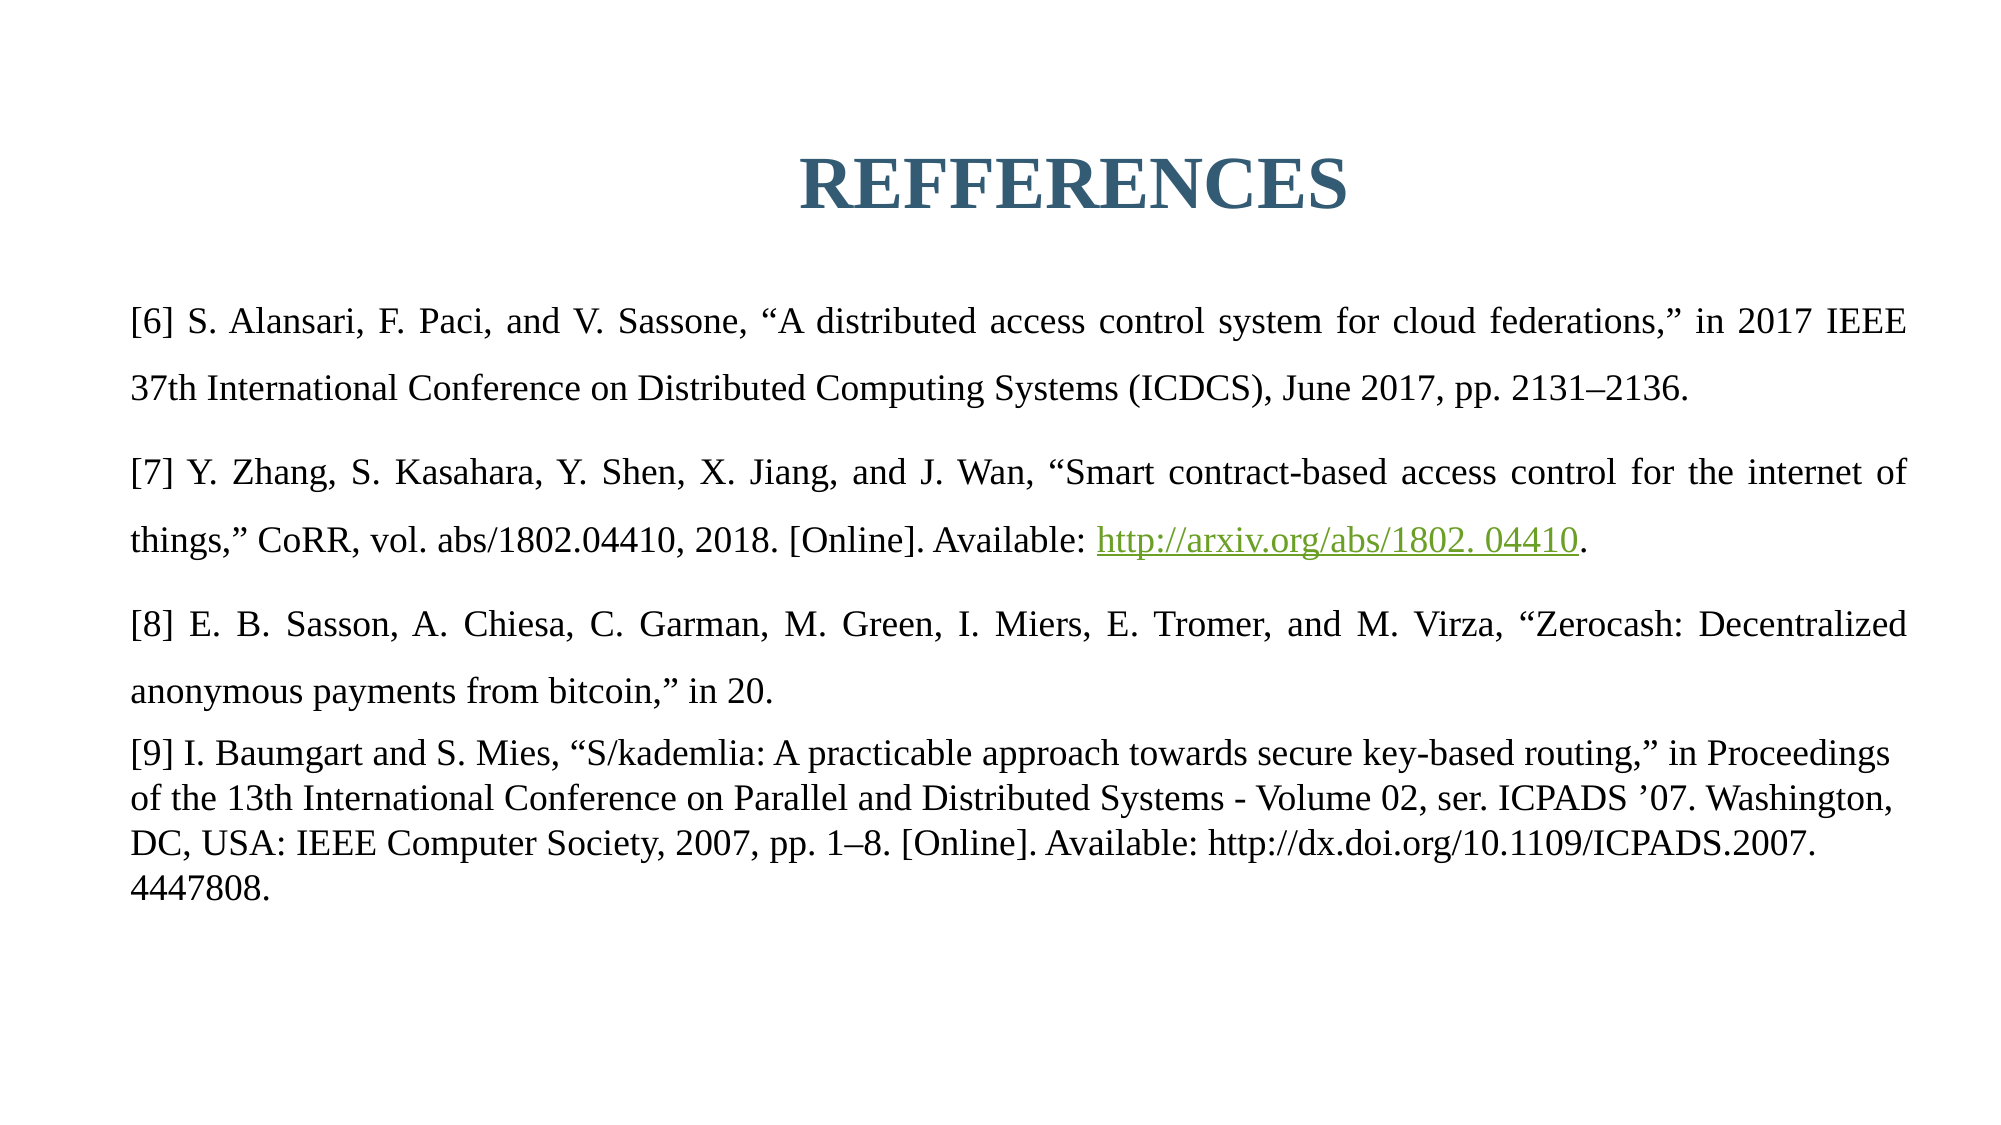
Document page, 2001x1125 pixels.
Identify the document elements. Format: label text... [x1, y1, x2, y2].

text_box [6] S. Alansari, F. Paci, and V. Sassone, “A distributed access control system for cloud federations,” in 2017 IEEE 37th International Conference on Distributed Computing Systems (ICDCS), June 2017, pp. 2131–2136. [7] Y. Zhang, S. Kasahara, Y. Shen, X. Jiang, and J. Wan, “Smart contract-based access control for the internet of things,” CoRR, vol. abs/1802.04410, 2018. [Online]. Available: http://arxiv.org/abs/1802. 04410. [8] E. B. Sasson, A. Chiesa, C. Garman, M. Green, I. Miers, E. Tromer, and M. Virza, “Zerocash: Decentralized anonymous payments from bitcoin,” in 20. [9] I. Baumgart and S. Mies, “S/kademlia: A practicable approach towards secure key-based routing,” in Proceedings of the 13th International Conference on Parallel and Distributed Systems - Volume 02, ser. ICPADS ’07. Washington, DC, USA: IEEE Computer Society, 2007, pp. 1–8. [Online]. Available: http://dx.doi.org/10.1109/ICPADS.2007. 4447808. [115, 265, 1925, 916]
text_box REFFERENCES [294, 62, 1706, 216]
